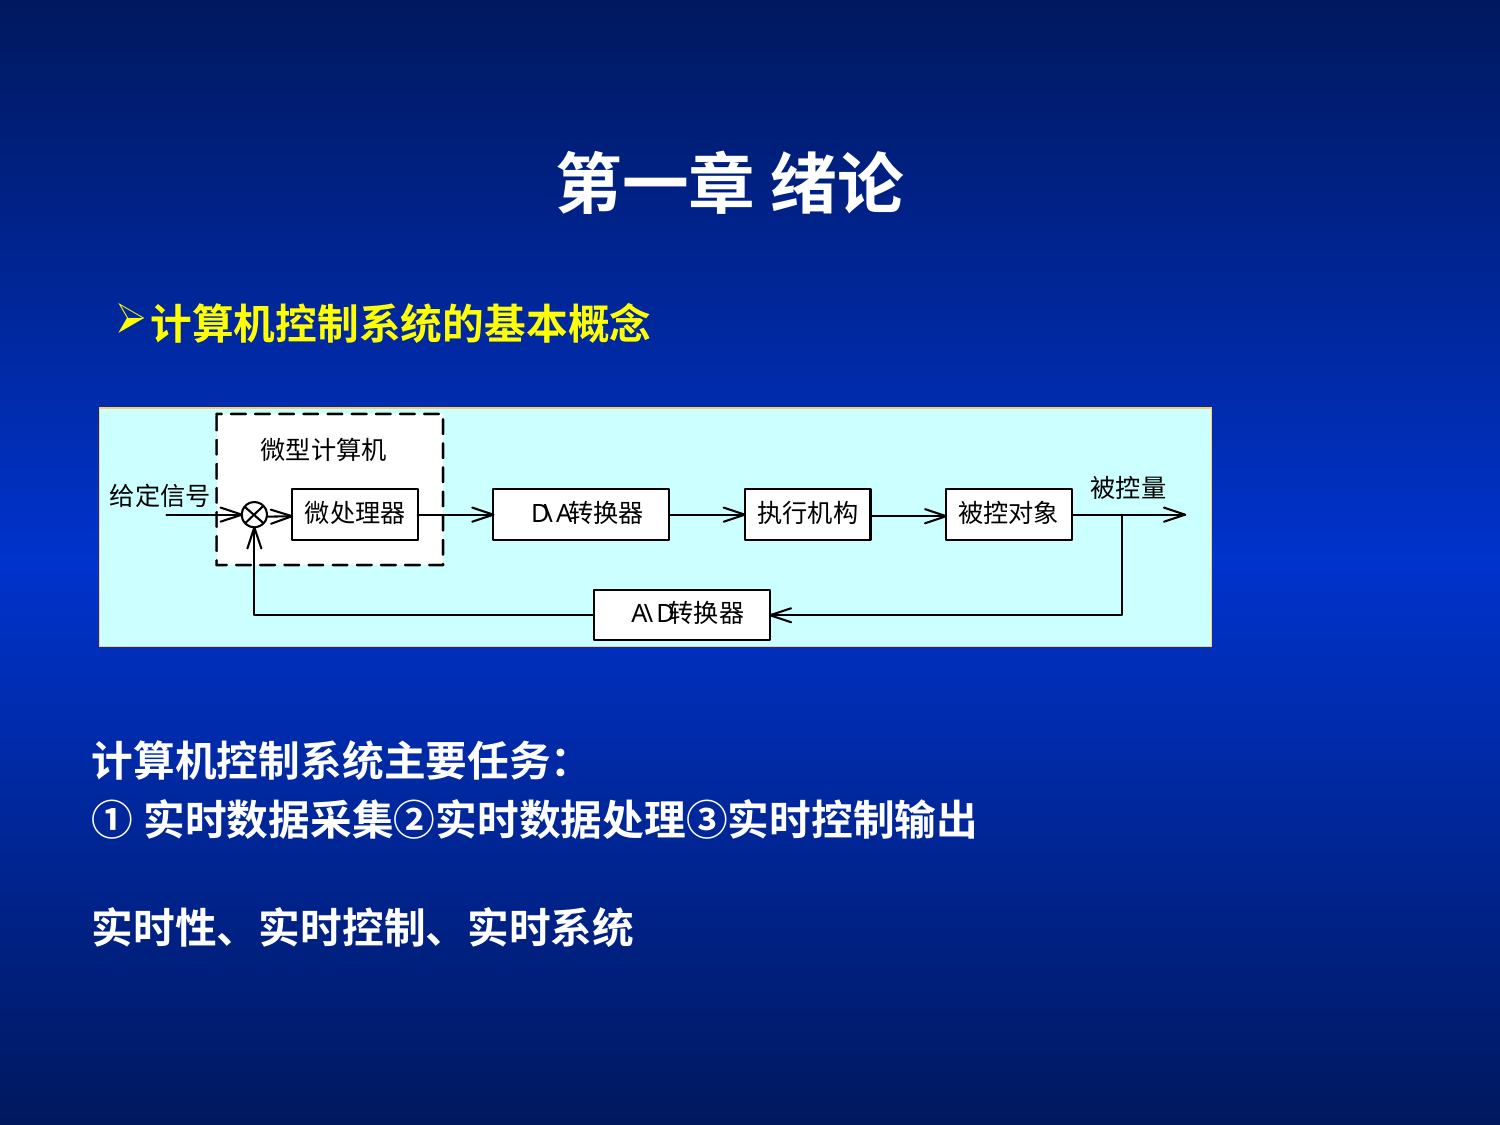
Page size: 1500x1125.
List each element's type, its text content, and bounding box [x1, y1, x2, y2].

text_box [100, 408, 1211, 647]
text_box 计算机控制系统的基本概念 [100, 290, 916, 356]
text_box 计算机控制系统主要任务： ①实时数据采集②实时数据处理③实时控制输出 实时性、实时控制、实时系统 [76, 727, 1388, 960]
title 第一章 绪论 [29, 125, 1431, 240]
